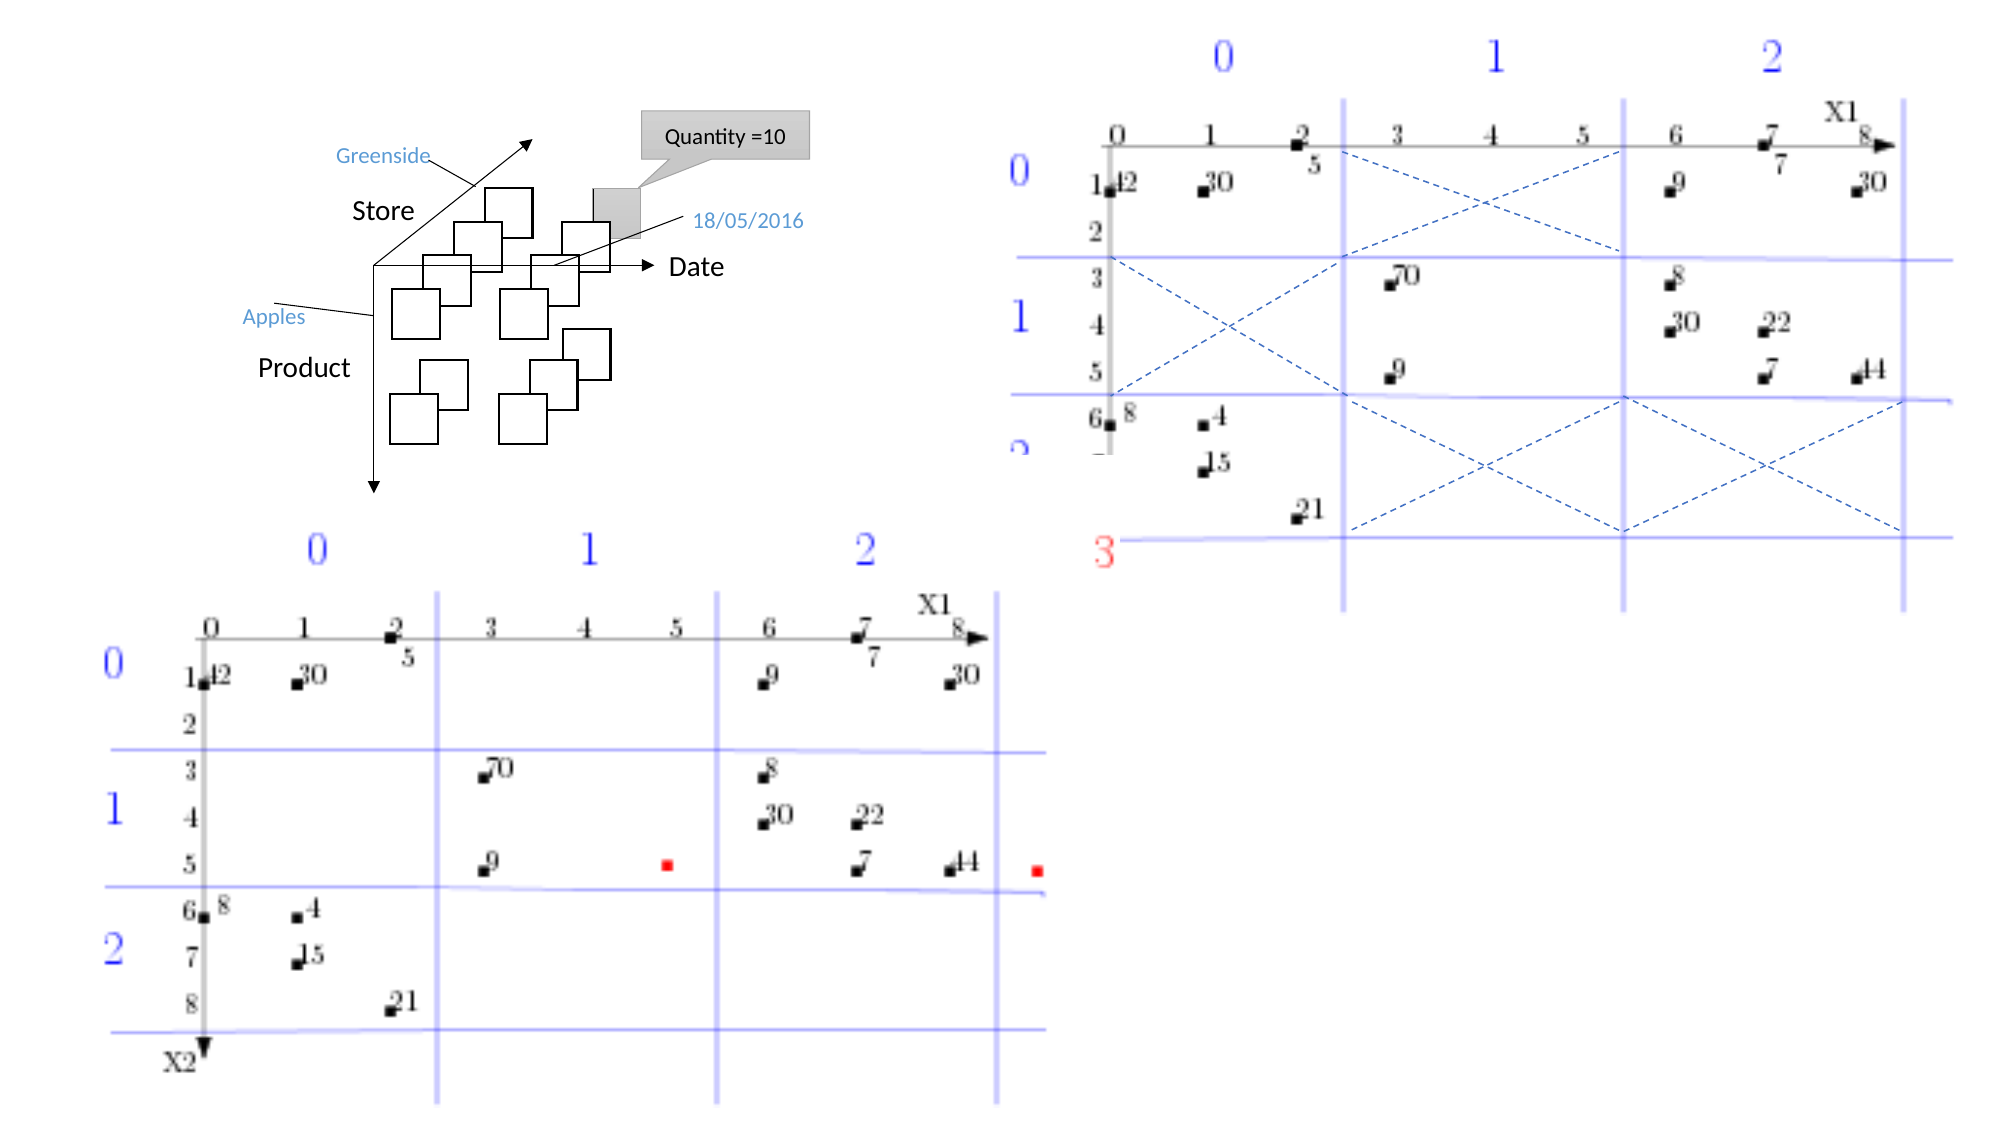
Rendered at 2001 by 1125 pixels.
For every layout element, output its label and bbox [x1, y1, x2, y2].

text_box [428, 160, 476, 187]
text_box [1623, 401, 1903, 532]
text_box [1110, 263, 1337, 396]
text_box [212, 110, 828, 494]
text_box [1623, 396, 1903, 401]
text_box [554, 216, 684, 266]
text_box [1347, 401, 1619, 532]
text_box [1110, 256, 1348, 396]
text_box [1342, 151, 1620, 257]
picture [100, 0, 1957, 1108]
